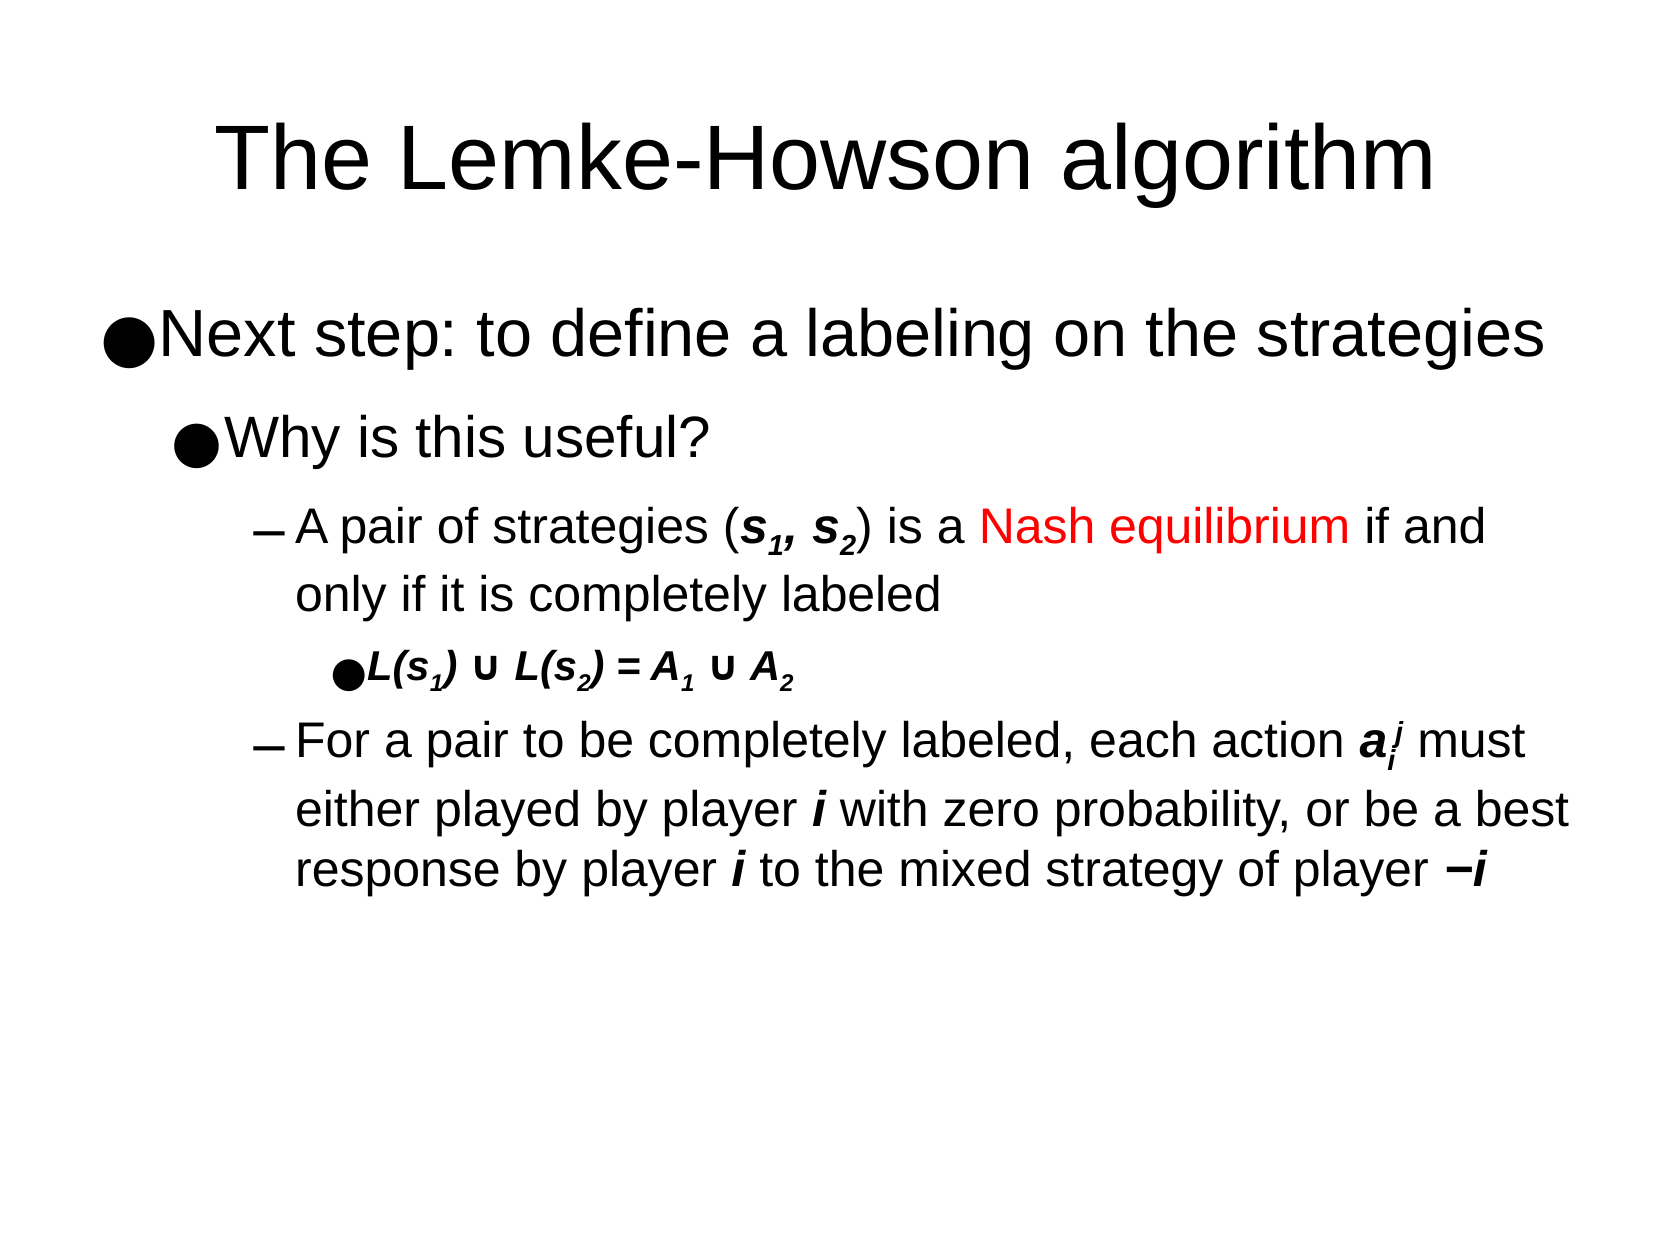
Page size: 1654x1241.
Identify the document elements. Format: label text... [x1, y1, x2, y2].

text_box Next step: to define a labeling on the strategies Why is this useful? A pair of strategies (s1, s2) is a Nash equilibrium if and only if it is completely labeled L(s1) ∪ L(s2) = A1 ∪ A2 For a pair to be completely labeled, each action aij must either played by player i with zero probability, or be a best response by player i to the mixed strategy of player −i [82, 290, 1571, 1010]
text_box The Lemke-Howson algorithm [82, 49, 1571, 257]
